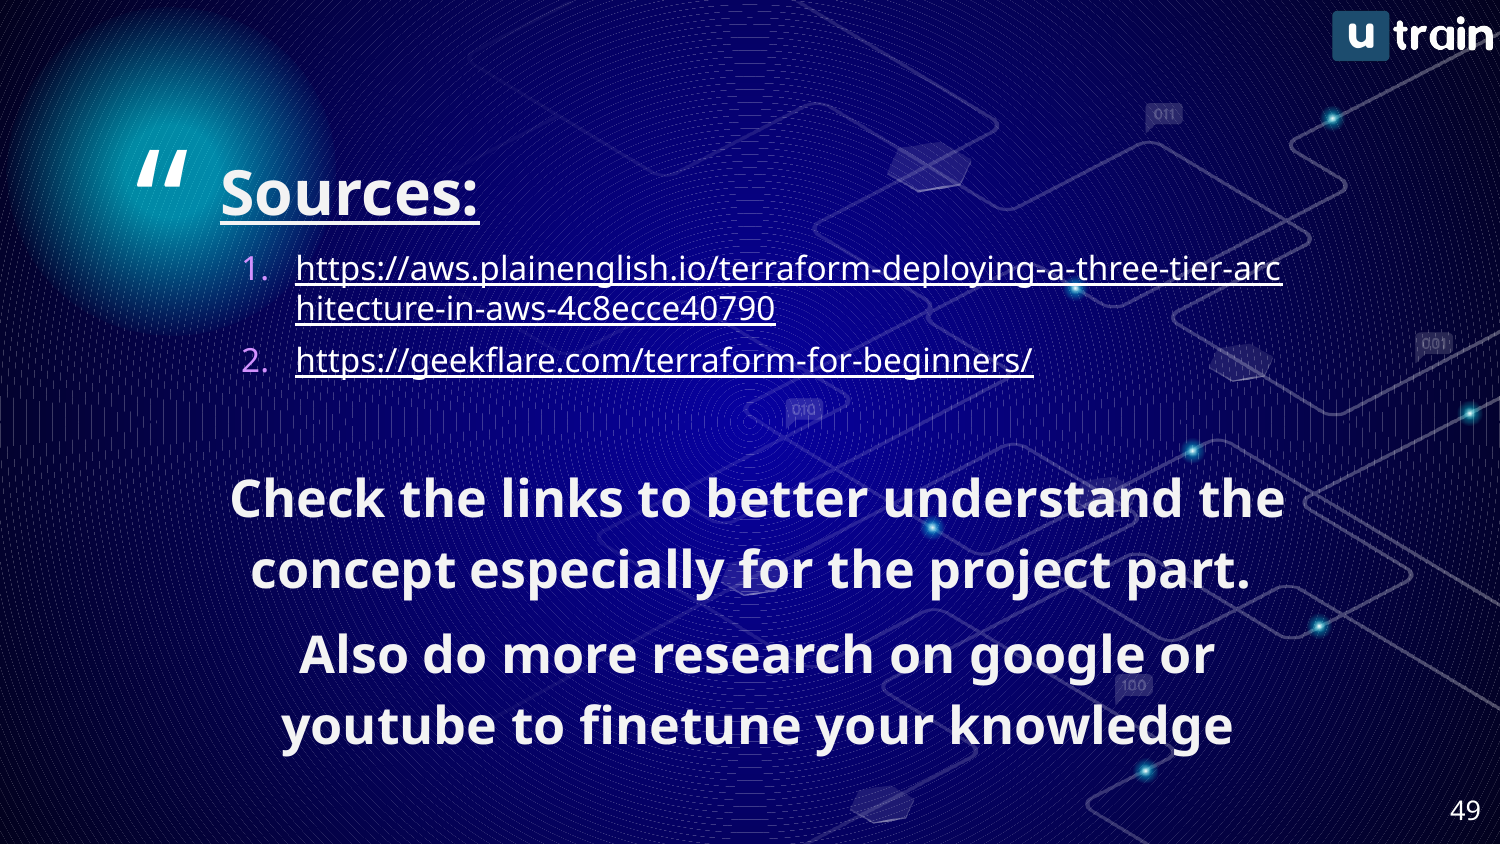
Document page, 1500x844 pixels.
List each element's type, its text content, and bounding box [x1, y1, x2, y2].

slide_number ‹#› [1391, 779, 1482, 844]
list Sources: https://aws.plainenglish.io/terraform-deploying-a-three-tier-architecture-in-aws-4c8ecce40790 https://geekflare.com/terraform-for-beginners/ Check the links to better understand the concept especially for the project part. Also do more research on google or youtube to finetune your knowledge [220, 142, 1296, 780]
picture [0, 0, 1500, 844]
